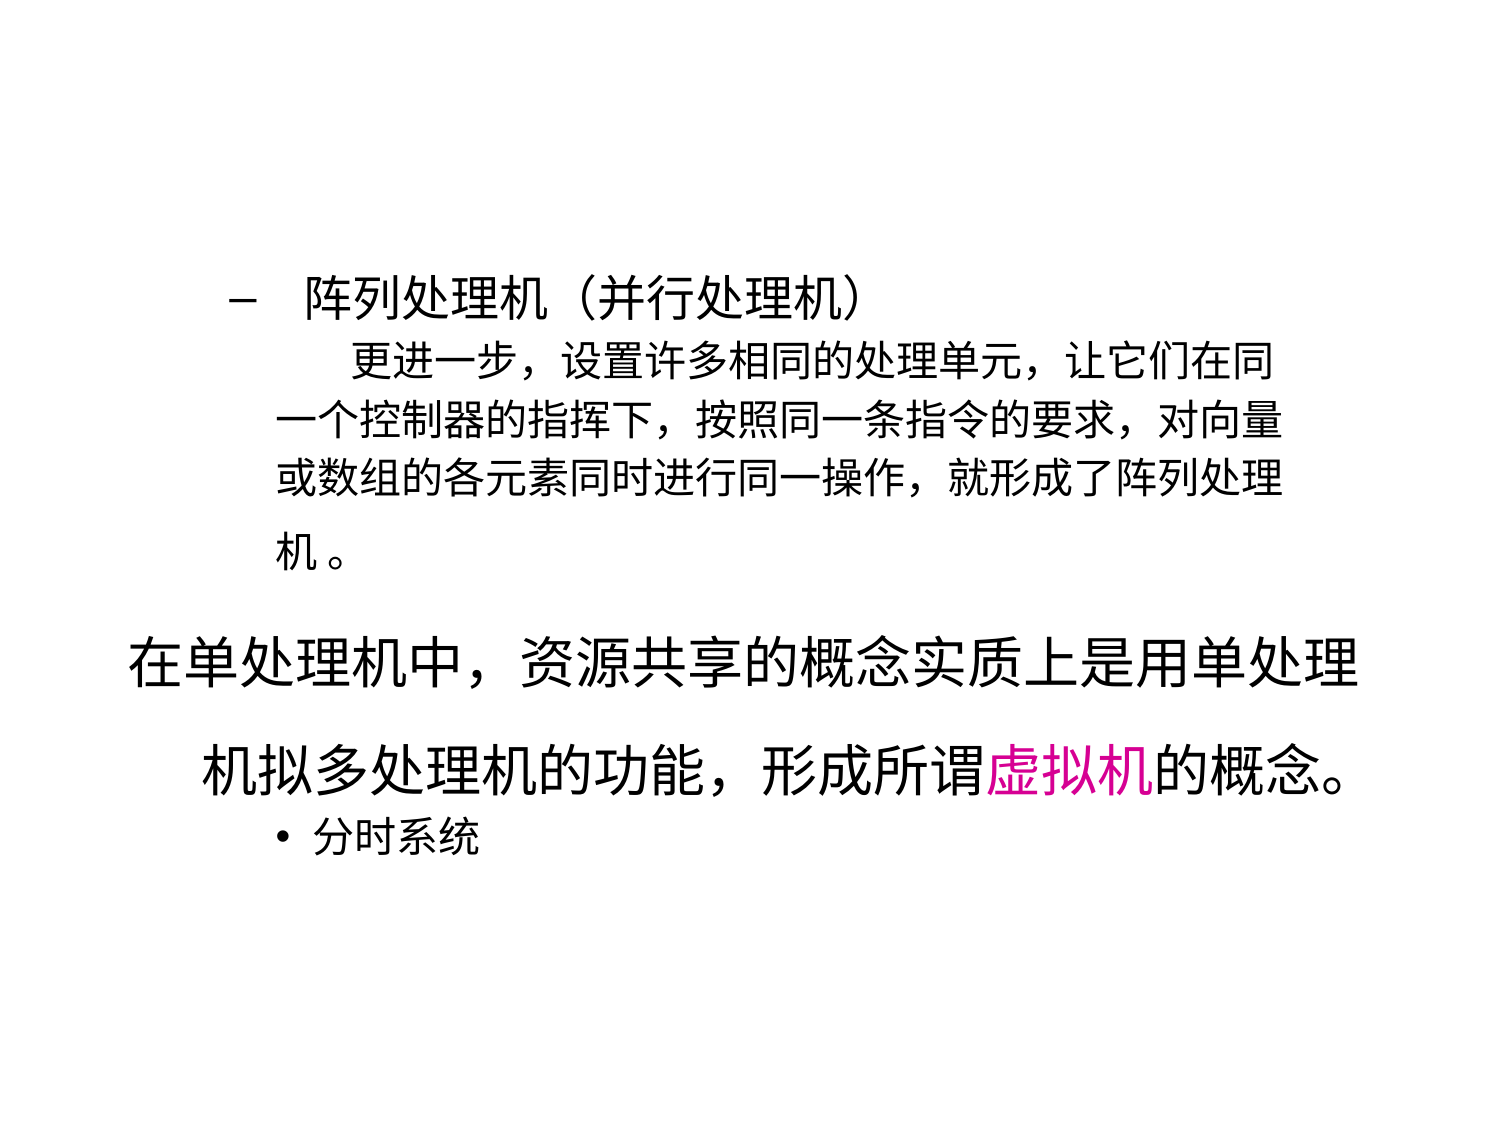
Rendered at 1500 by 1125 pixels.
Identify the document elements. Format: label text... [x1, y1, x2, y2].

list 阵列处理机（并行处理机） 更进一步，设置许多相同的处理单元，让它们在同 一个控制器的指挥下，按照同一条指令的要求，对向量 或数组的各元素同时进行同一操作，就形成了阵列处理 机 。 在单处理机中，资源共享的概念实质上是用单处理机拟多处理机的功能，形成所谓虚拟机的概念。 分时系统 [112, 200, 1388, 906]
